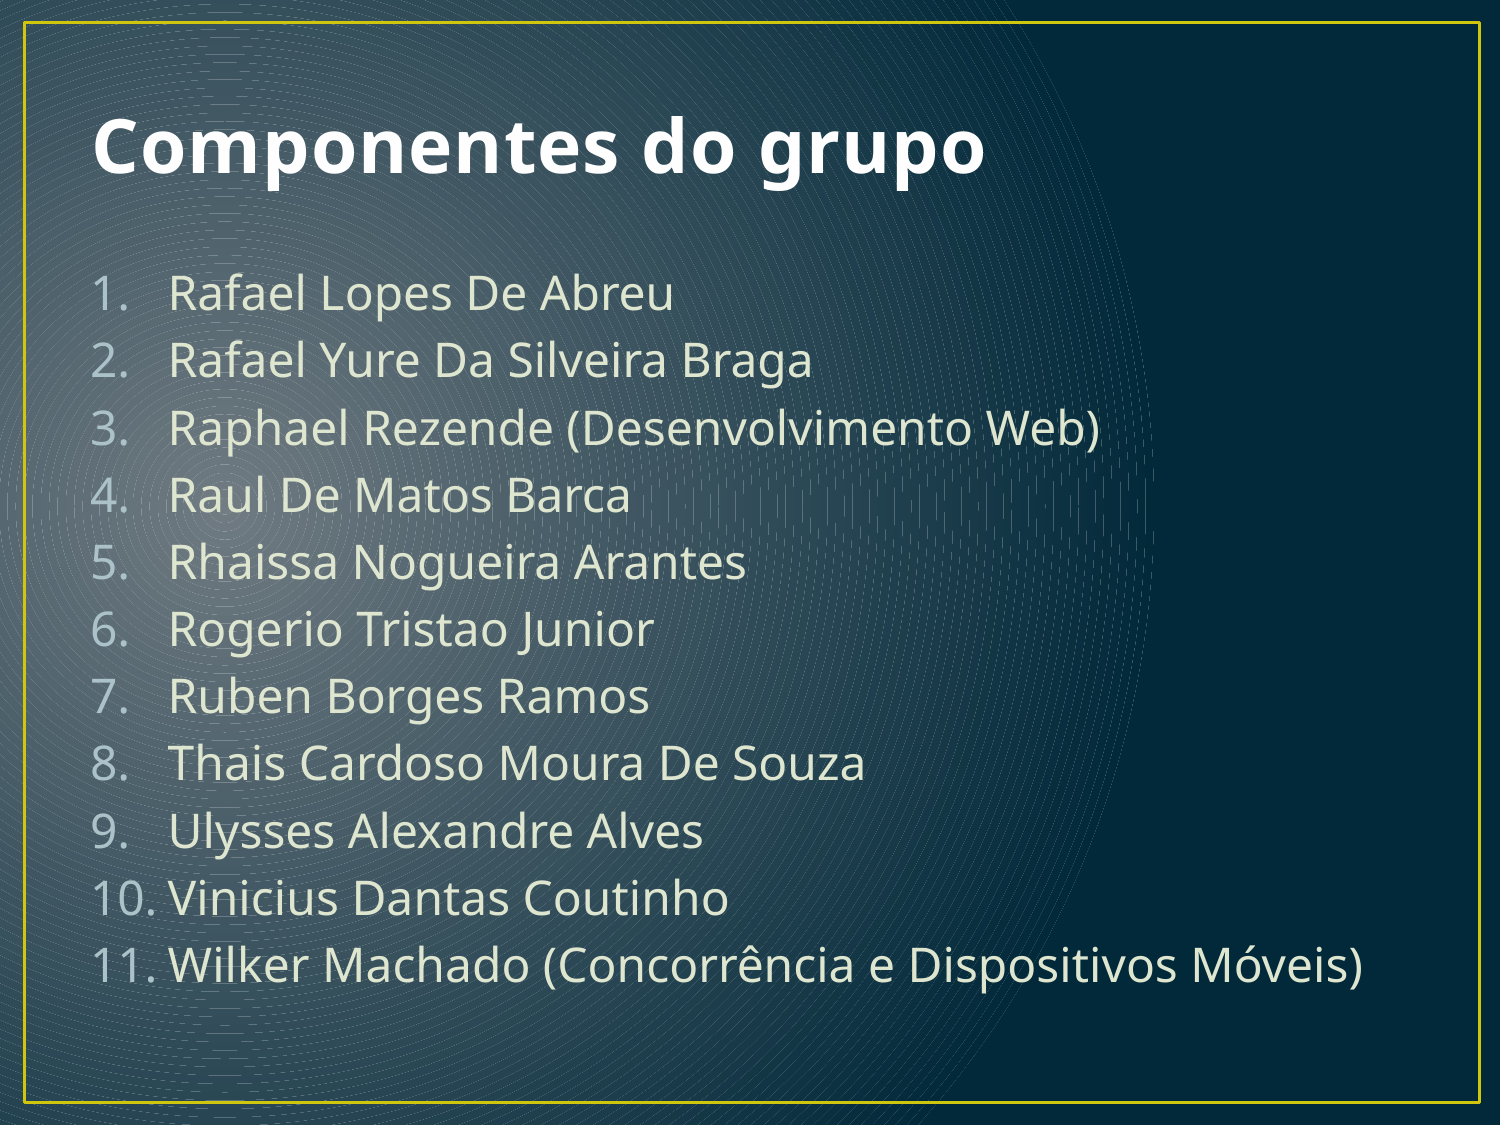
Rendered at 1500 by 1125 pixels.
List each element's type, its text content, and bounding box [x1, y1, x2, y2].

title Componentes do grupo [76, 75, 1400, 197]
list Rafael Lopes De Abreu Rafael Yure Da Silveira Braga Raphael Rezende (Desenvolvimento Web) Raul De Matos Barca Rhaissa Nogueira Arantes Rogerio Tristao Junior Ruben Borges Ramos Thais Cardoso Moura De Souza Ulysses Alexandre Alves Vinicius Dantas Coutinho Wilker Machado (Concorrência e Dispositivos Móveis) [75, 255, 1400, 1013]
